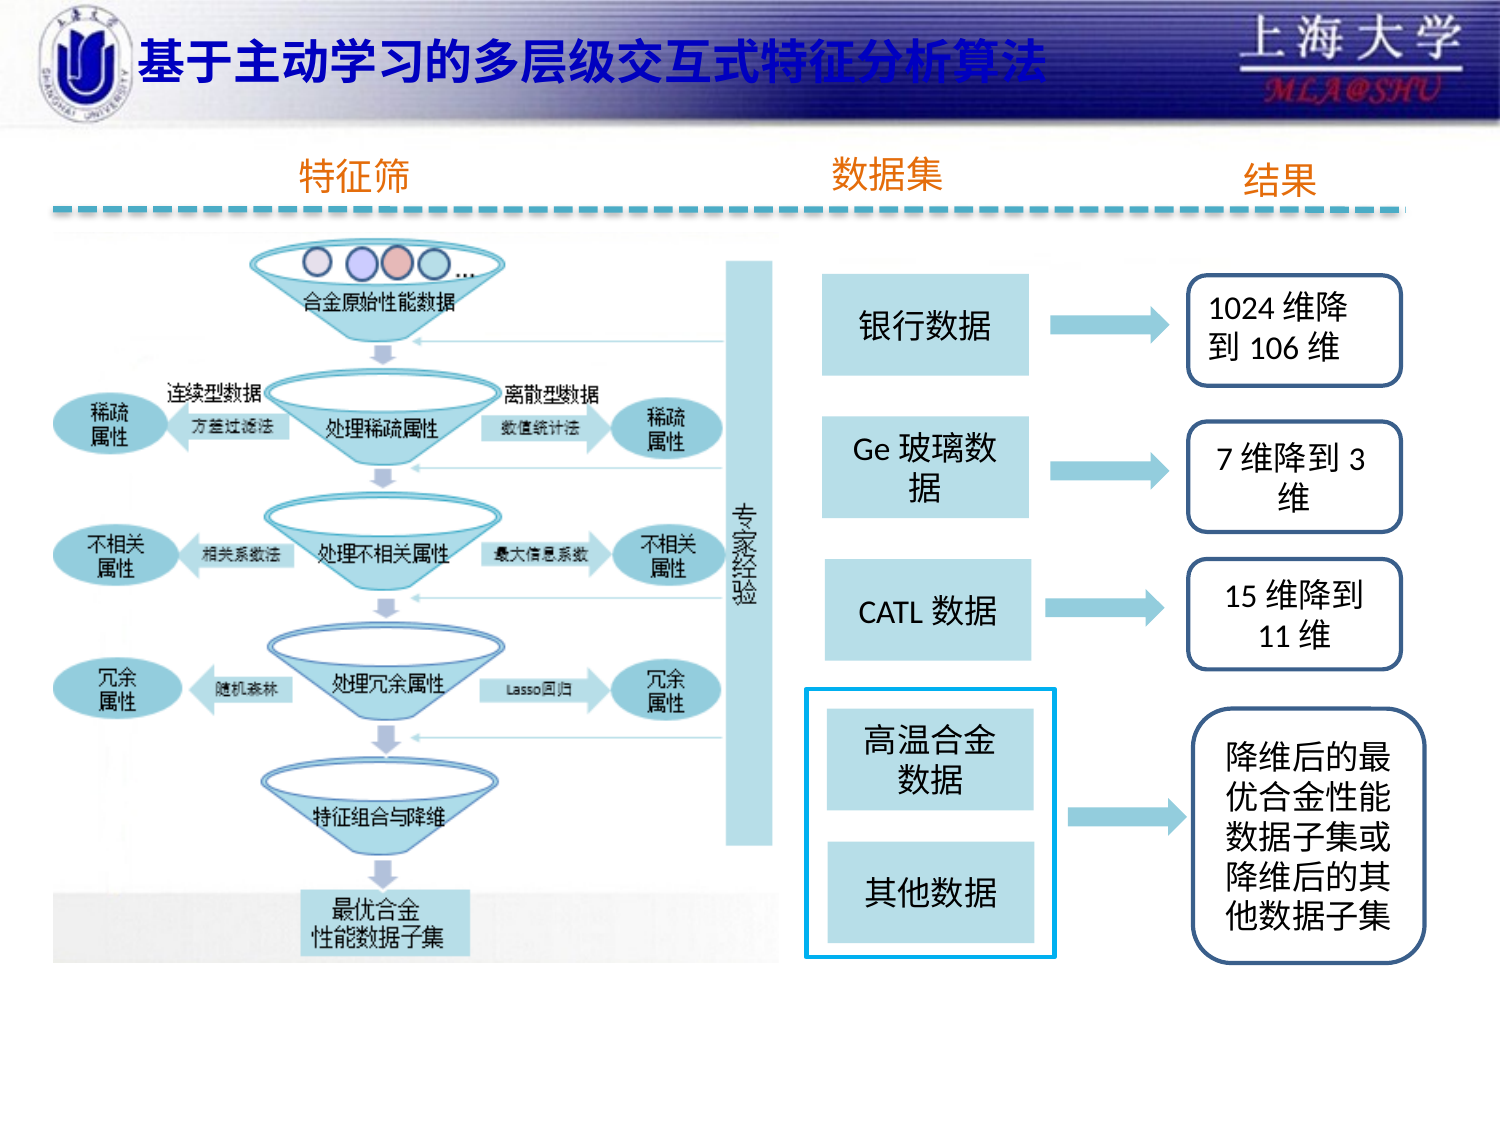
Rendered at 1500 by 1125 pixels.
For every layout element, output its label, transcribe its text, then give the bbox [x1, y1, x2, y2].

title 基于主动学习的多层级交互式特征分析算法 [122, 3, 1473, 117]
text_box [159, 143, 1476, 964]
picture [0, 0, 1500, 1125]
